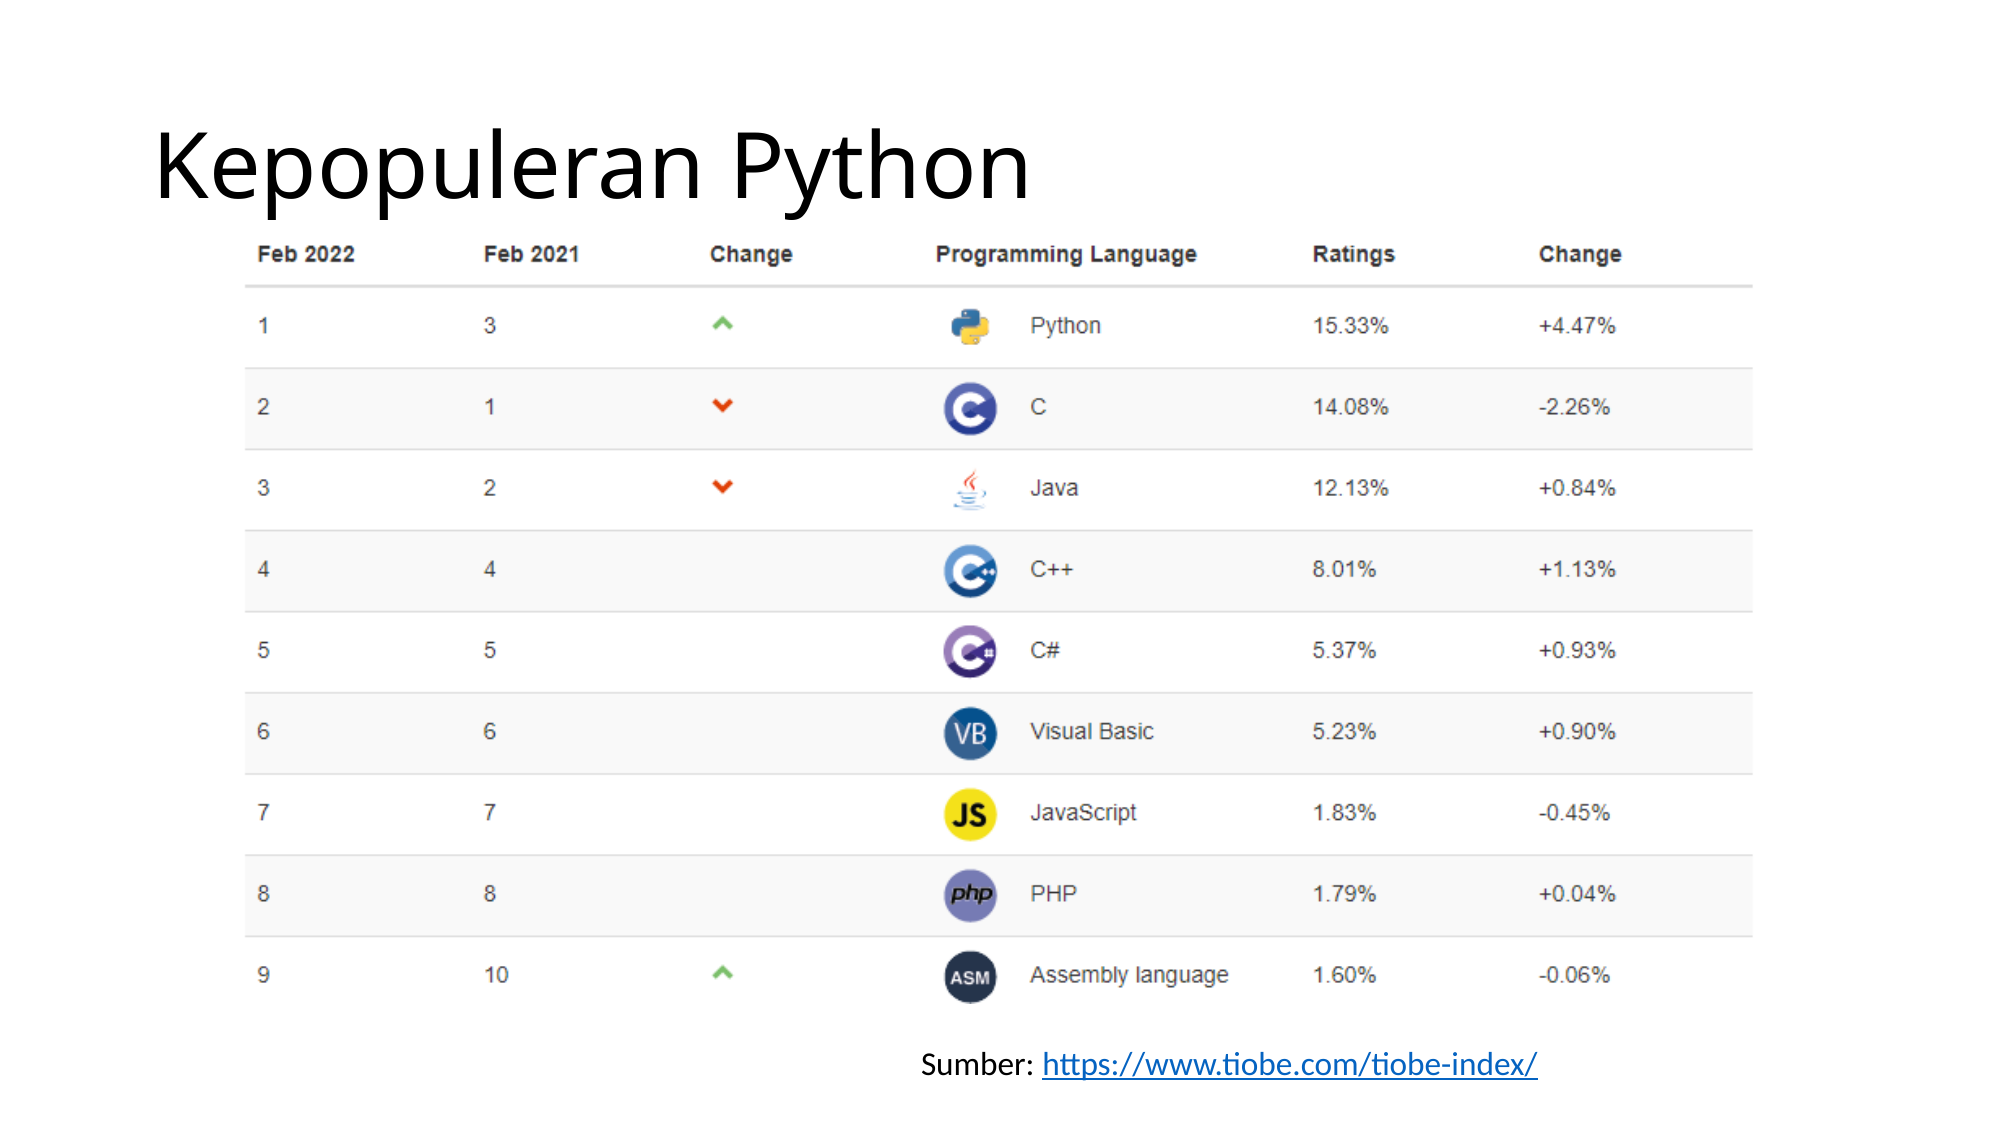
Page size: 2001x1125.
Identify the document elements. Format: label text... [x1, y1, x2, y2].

text_box Sumber: https://www.tiobe.com/tiobe-index/ [906, 1034, 1671, 1090]
title Kepopuleran Python [137, 59, 1863, 278]
picture [221, 220, 1779, 1004]
